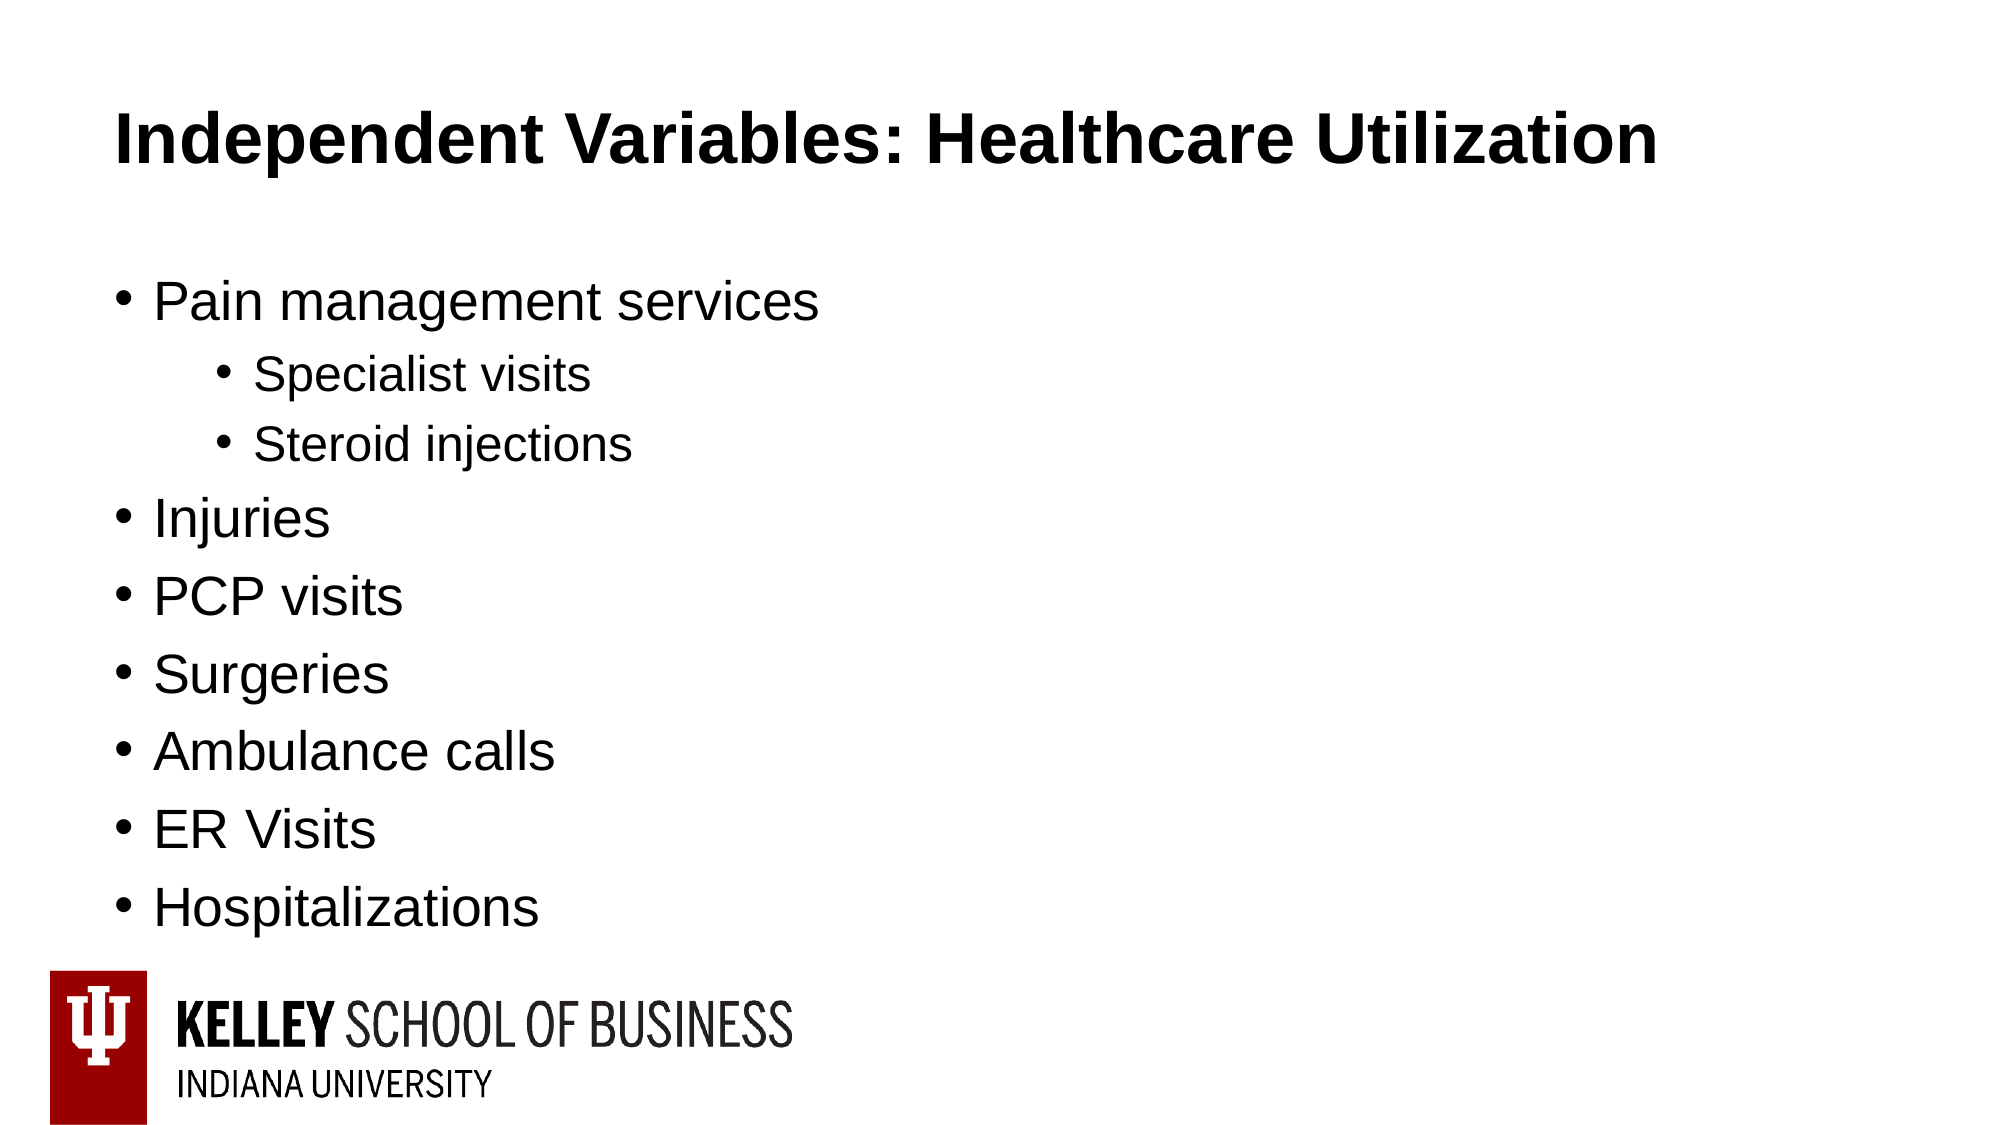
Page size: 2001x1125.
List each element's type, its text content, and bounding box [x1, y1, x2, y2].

picture [50, 970, 800, 1125]
list Pain management services Specialist visits Steroid injections Injuries PCP visits Surgeries Ambulance calls ER Visits Hospitalizations [99, 256, 1900, 959]
title Independent Variables: Healthcare Utilization [99, 45, 1900, 224]
